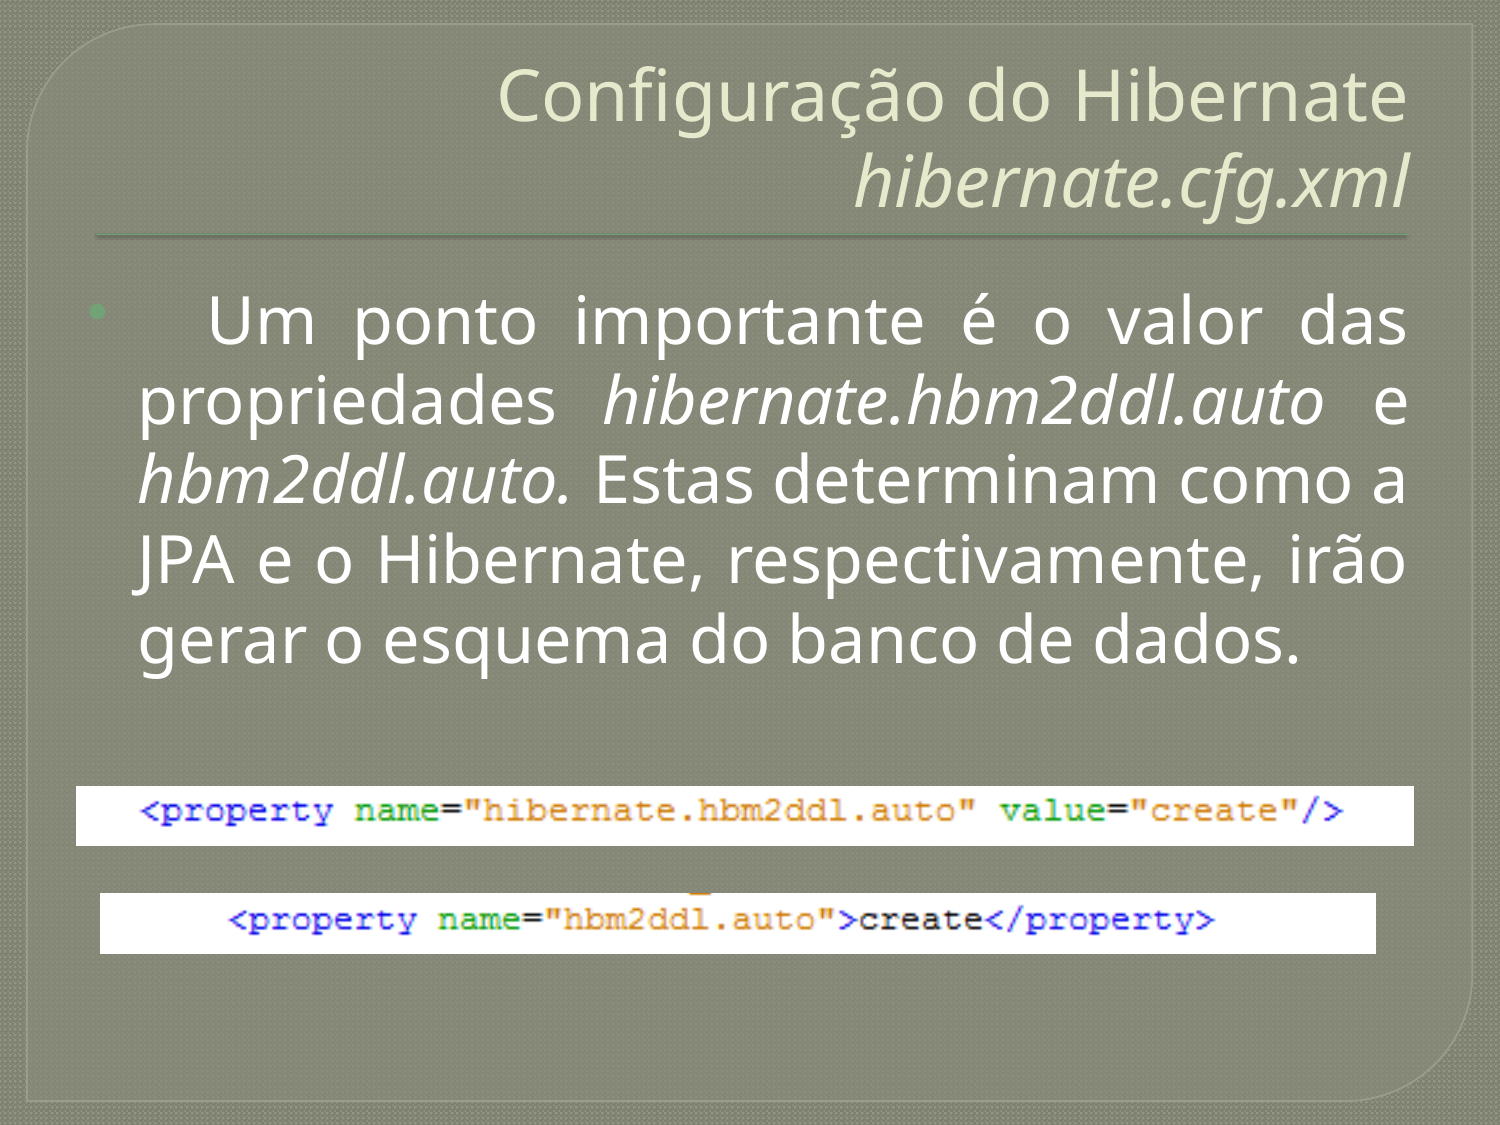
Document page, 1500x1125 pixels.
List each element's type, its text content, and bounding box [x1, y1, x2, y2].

picture [76, 786, 1414, 847]
list Um ponto importante é o valor das propriedades hibernate.hbm2ddl.auto e hbm2ddl.auto. Estas determinam como a JPA e o Hibernate, respectivamente, irão gerar o esquema do banco de dados. [75, 270, 1425, 1013]
title Configuração do Hibernate hibernate.cfg.xml [75, 41, 1425, 230]
picture [100, 892, 1377, 954]
